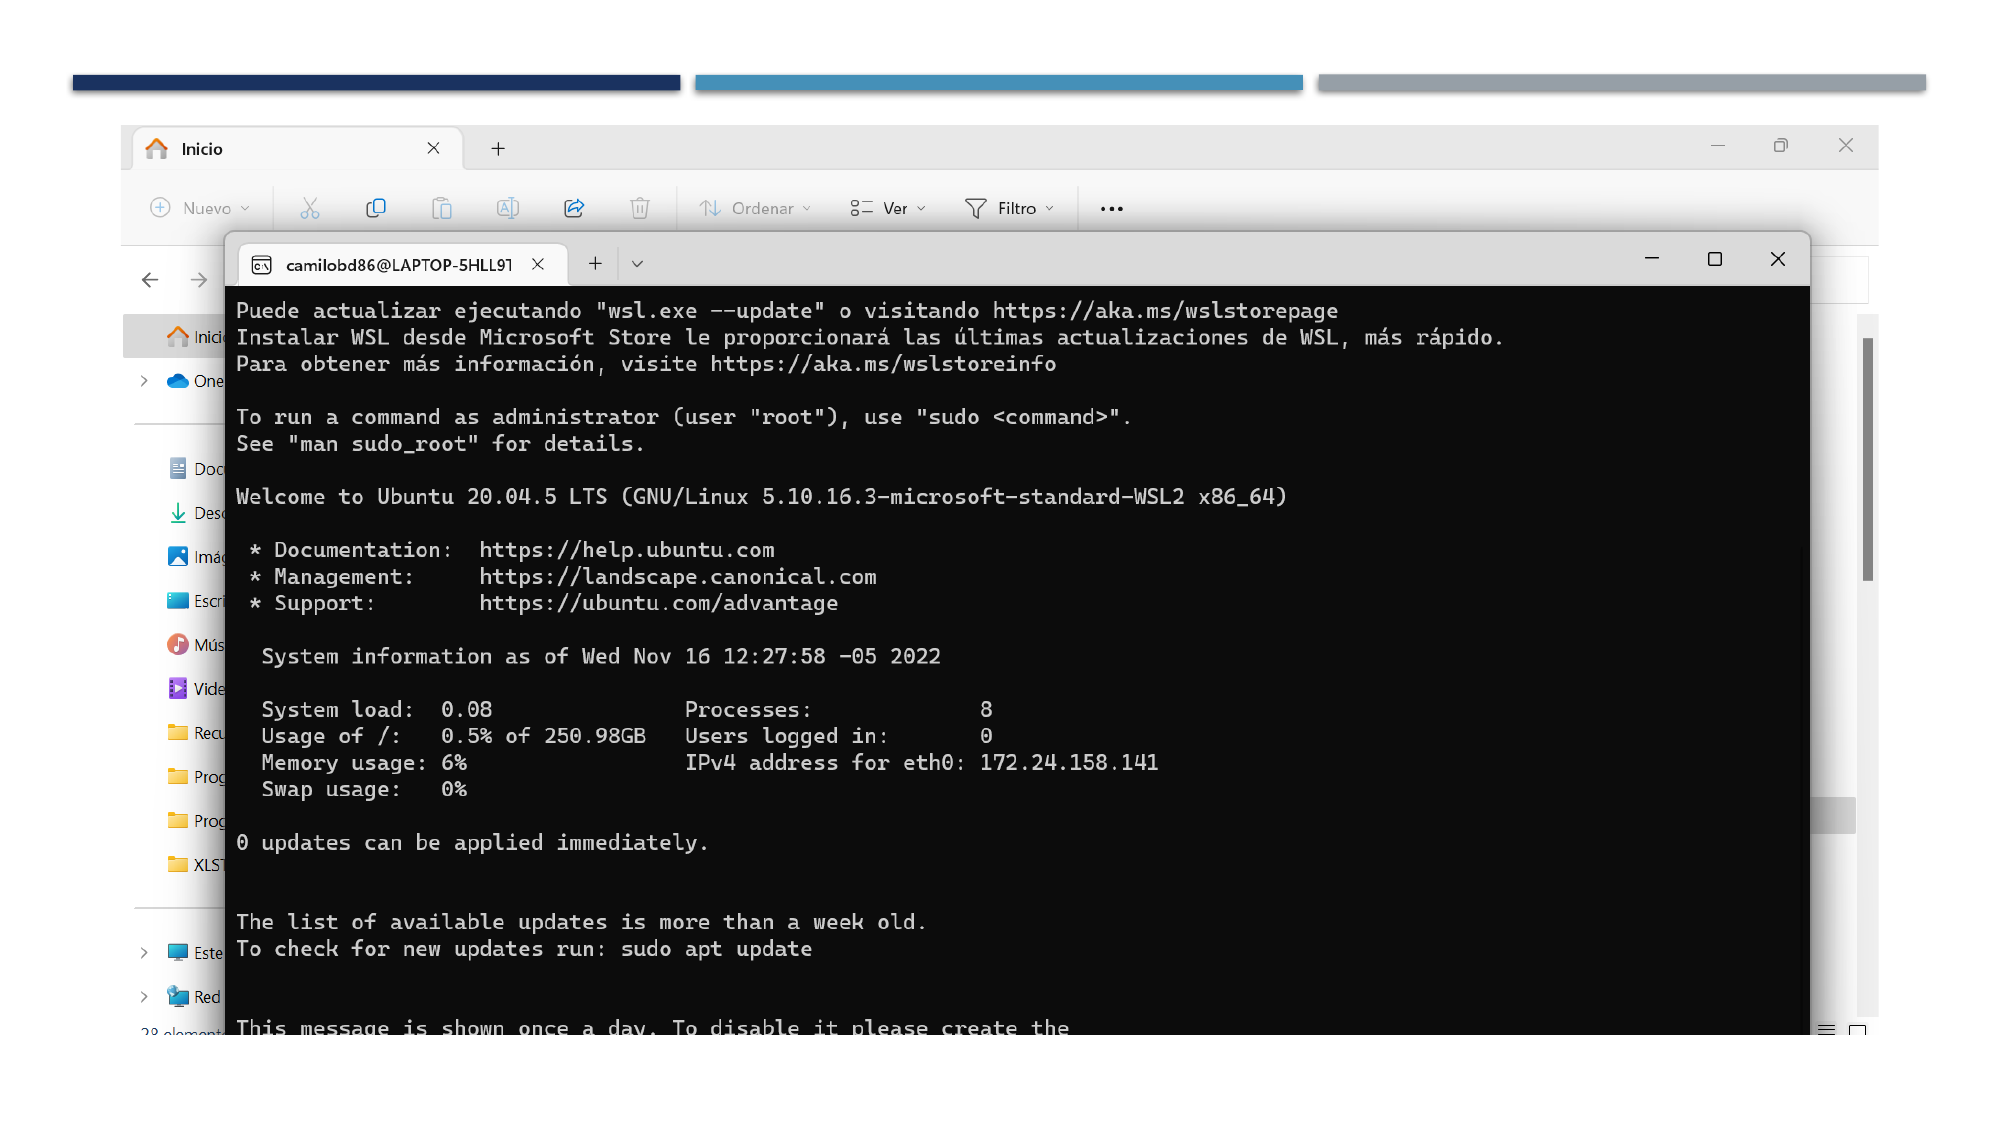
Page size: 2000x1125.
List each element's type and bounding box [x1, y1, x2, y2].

picture [120, 124, 1880, 1036]
